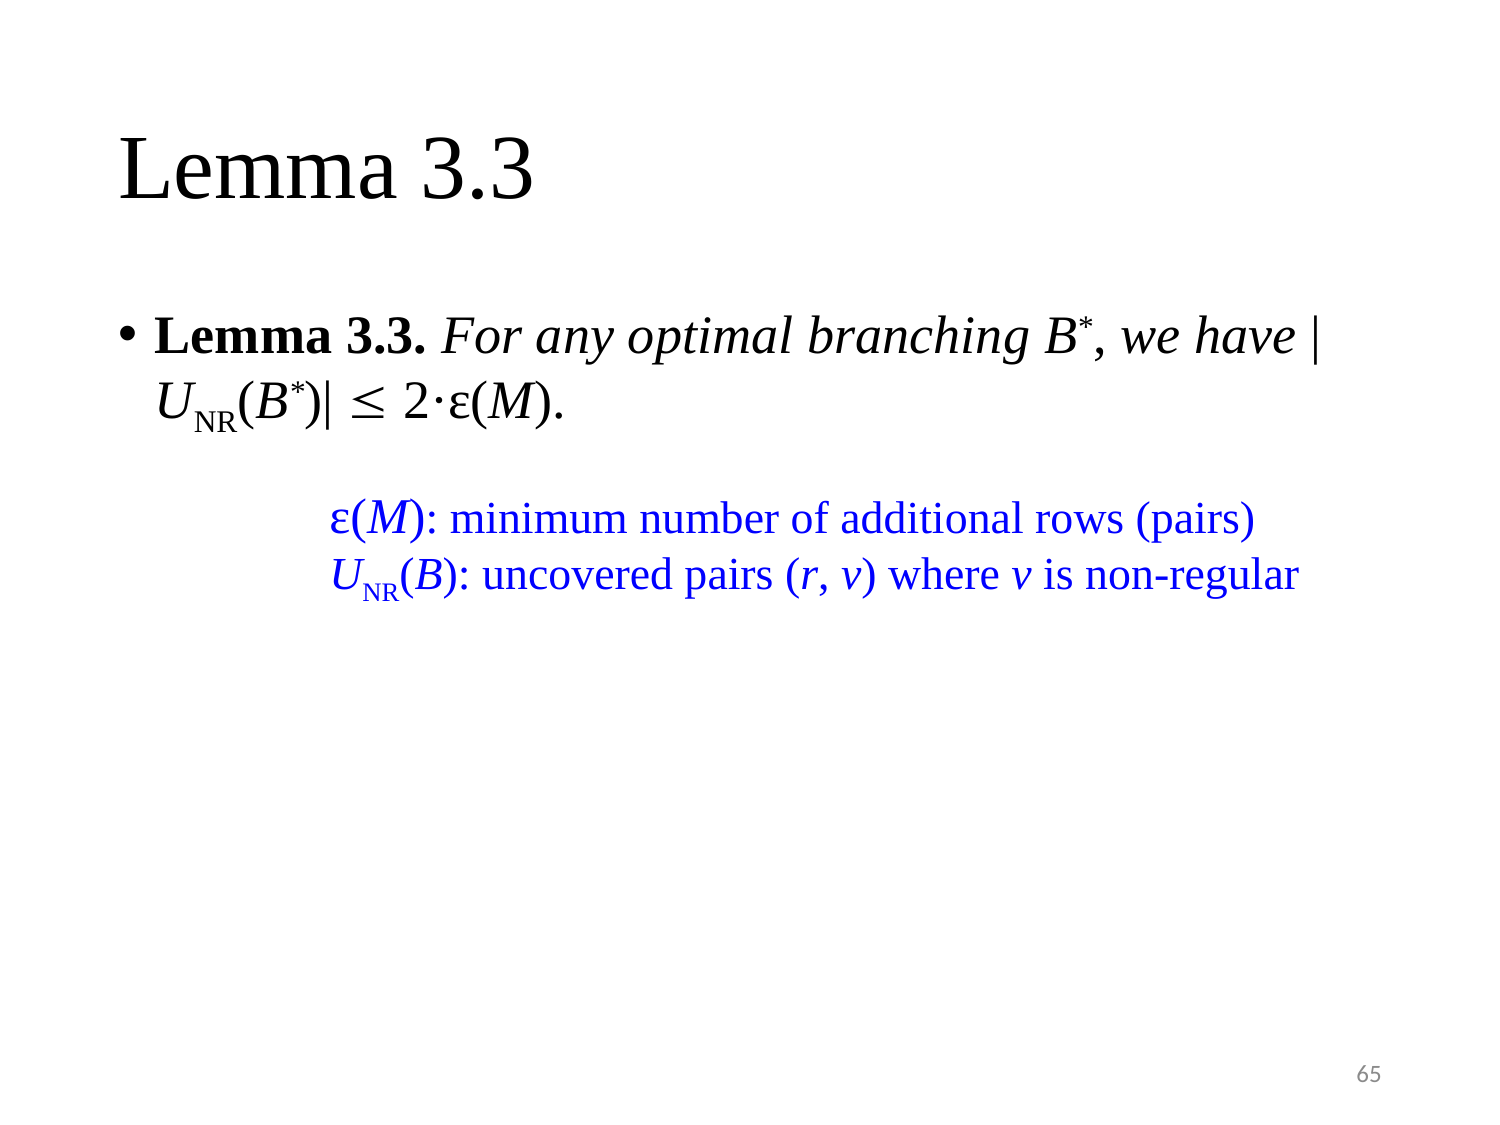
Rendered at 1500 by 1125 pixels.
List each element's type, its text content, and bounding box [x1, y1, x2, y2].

list Lemma 3.3. For any optimal branching B*, we have |UNR(B*)|  2·ε(M). [103, 299, 1435, 1014]
text_box ε(M): minimum number of additional rows (pairs) UNR(B): uncovered pairs (r, v) where v is non-regular [277, 476, 1359, 614]
text_box 65 [1059, 1042, 1397, 1103]
title Lemma 3.3 [103, 59, 1397, 278]
